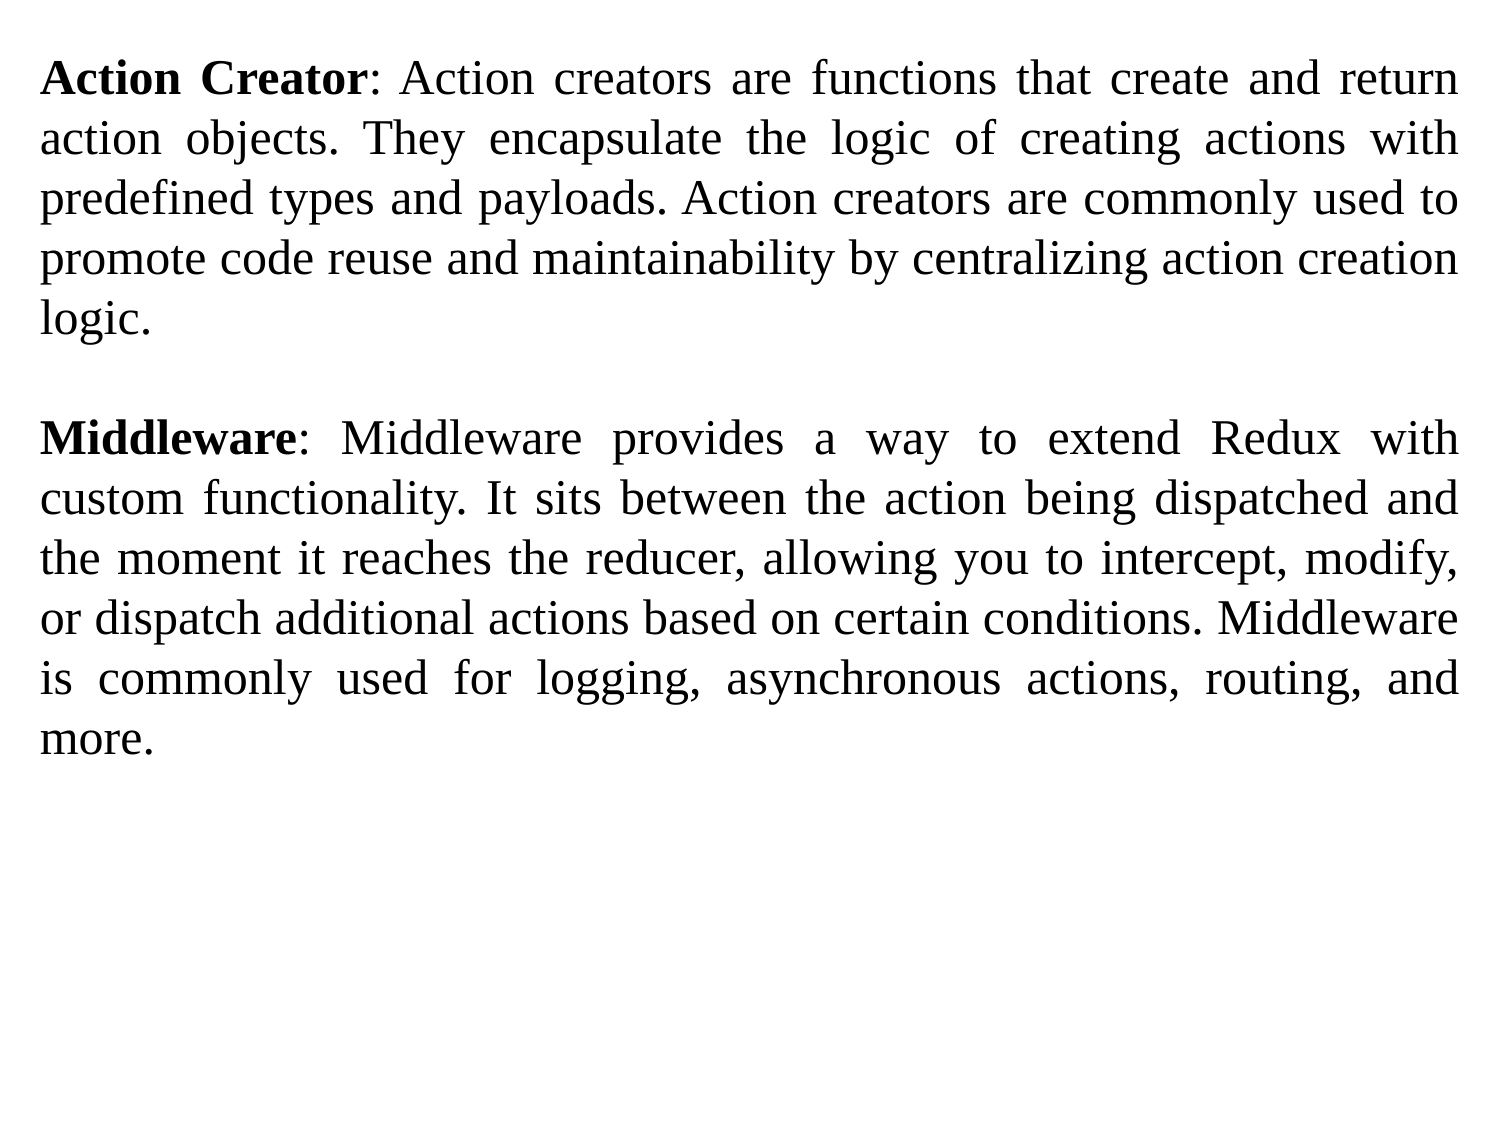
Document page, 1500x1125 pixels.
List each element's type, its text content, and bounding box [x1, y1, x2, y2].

text_box Action Creator: Action creators are functions that create and return action objects. They encapsulate the logic of creating actions with predefined types and payloads. Action creators are commonly used to promote code reuse and maintainability by centralizing action creation logic. Middleware: Middleware provides a way to extend Redux with custom functionality. It sits between the action being dispatched and the moment it reaches the reducer, allowing you to intercept, modify, or dispatch additional actions based on certain conditions. Middleware is commonly used for logging, asynchronous actions, routing, and more. [24, 37, 1475, 833]
